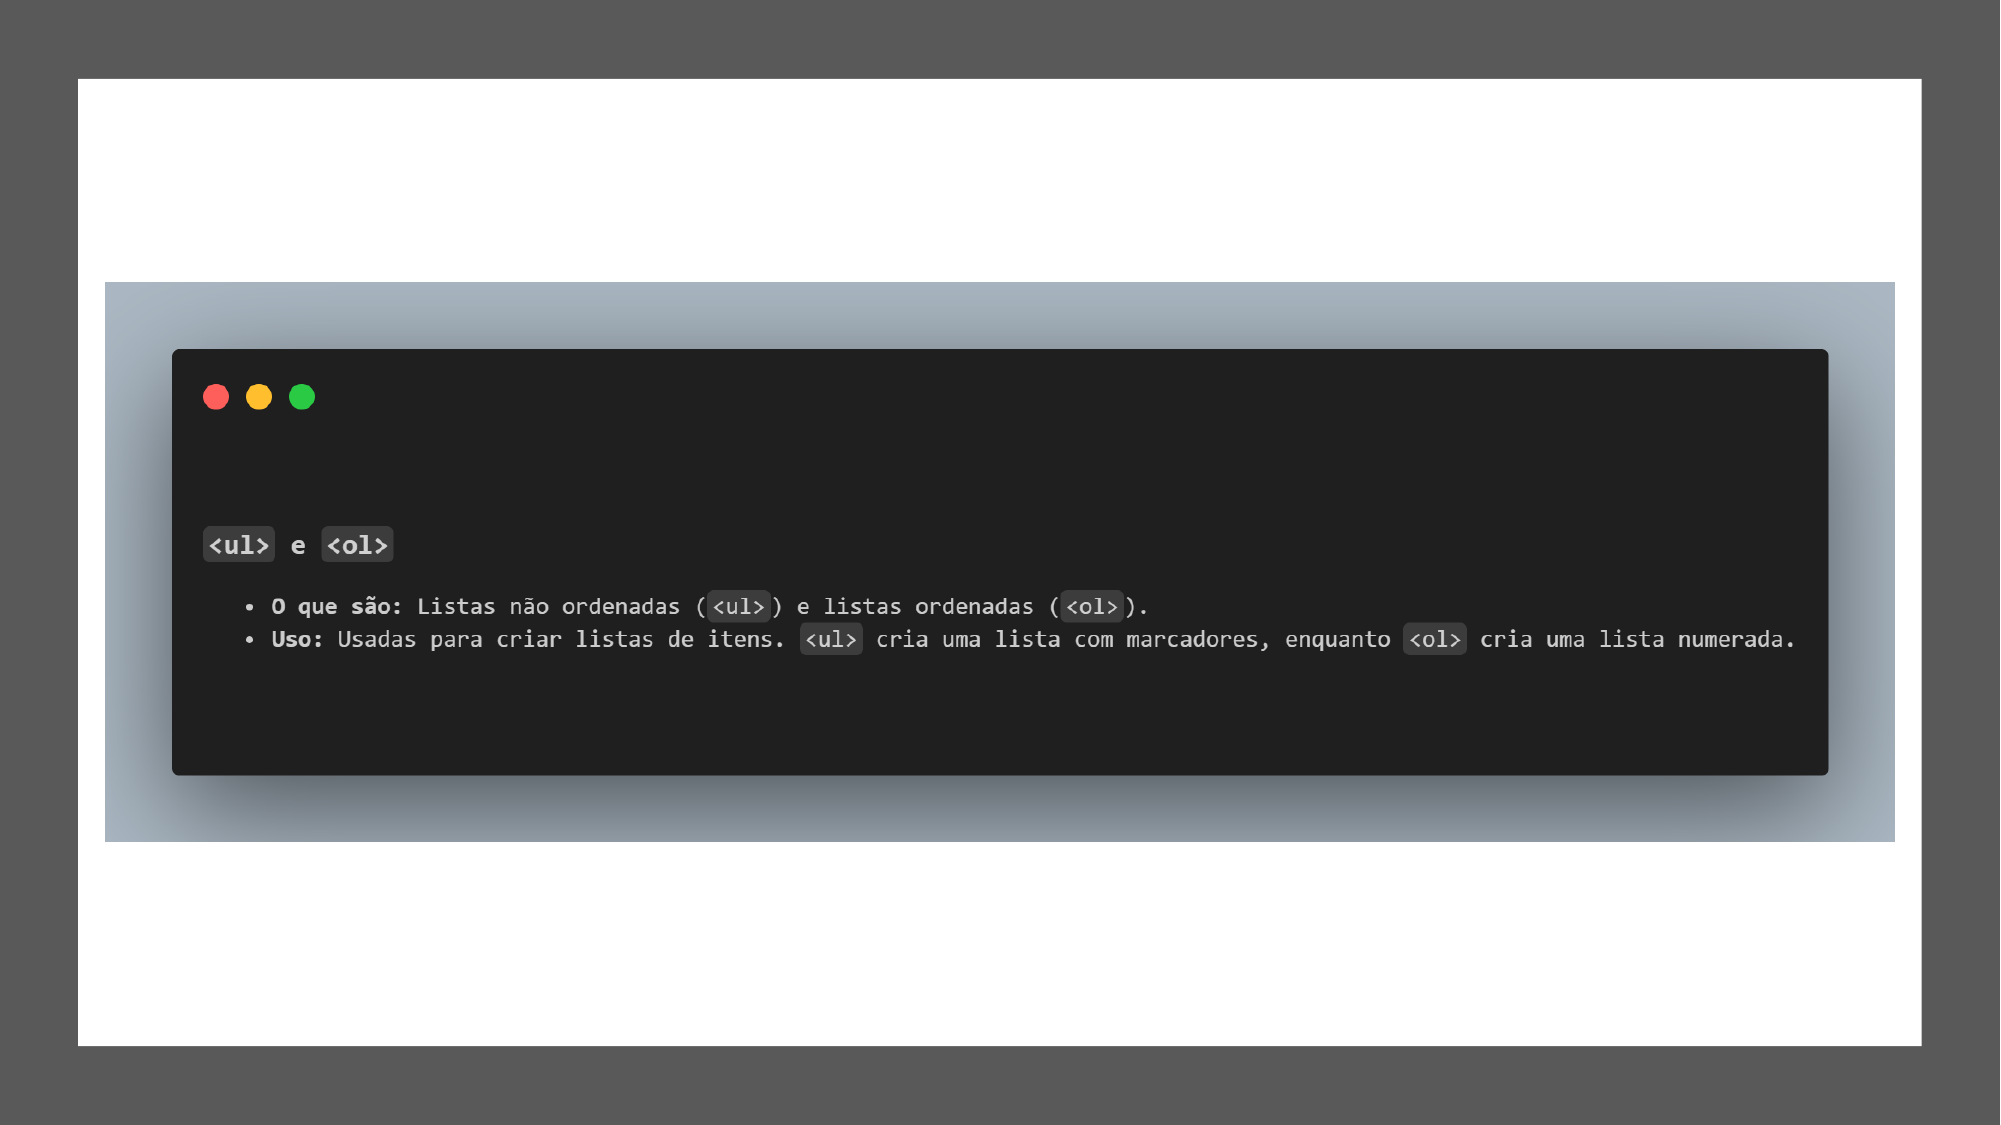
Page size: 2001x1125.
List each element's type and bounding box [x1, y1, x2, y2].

list [105, 282, 1895, 842]
text_box [0, 0, 2000, 1125]
text_box [77, 78, 1923, 1047]
